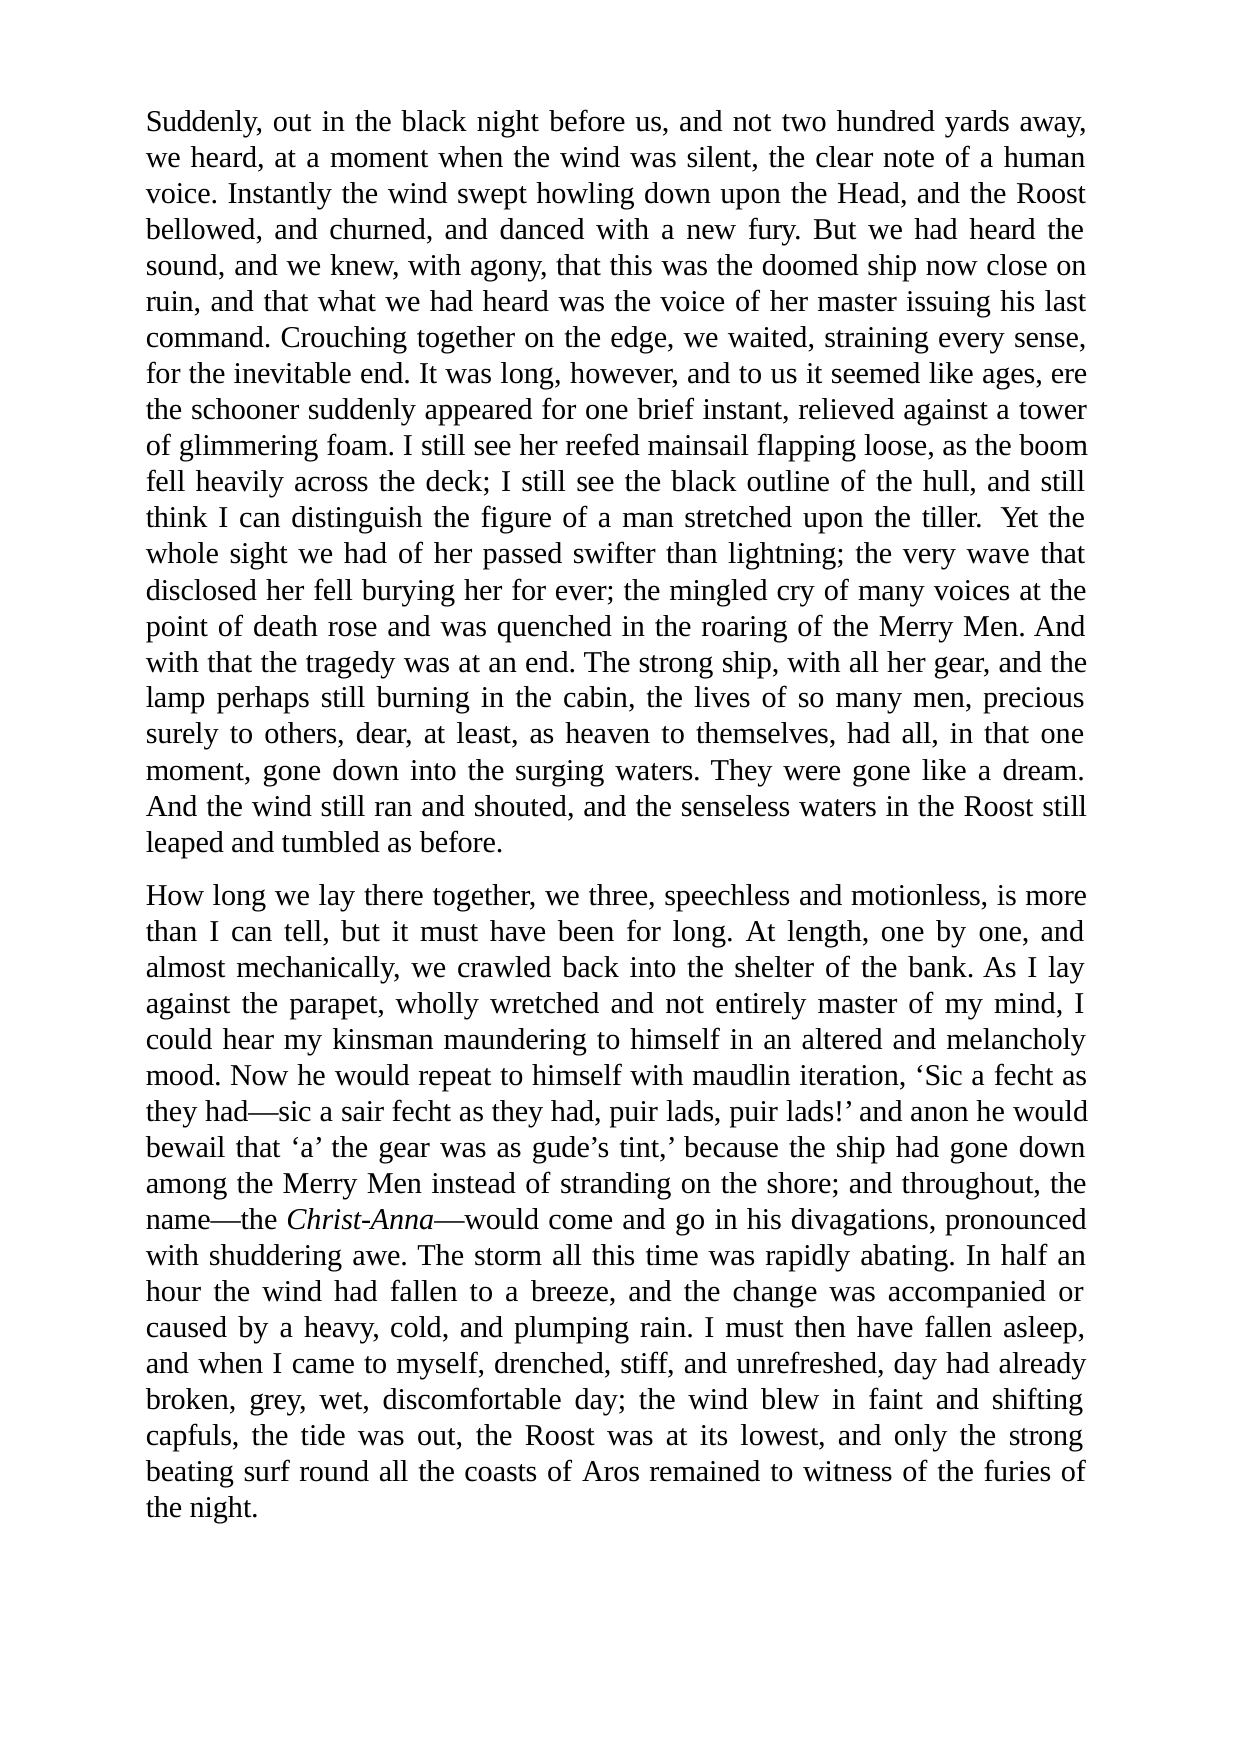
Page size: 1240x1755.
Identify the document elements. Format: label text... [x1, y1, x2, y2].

text_box Suddenly, out in the black night before us, and not two hundred yards away, we heard, at a moment when the wind was silent, the clear note of a human voice. Instantly the wind swept howling down upon the Head, and the Roost bellowed, and churned, and danced with a new fury. But we had heard the sound, and we knew, with agony, that this was the doomed ship now close on ruin, and that what we had heard was the voice of her master issuing his last command. Crouching together on the edge, we waited, straining every sense, for the inevitable end. It was long, however, and to us it seemed like ages, ere the schooner suddenly appeared for one brief instant, relieved against a tower of glimmering foam. I still see her reefed mainsail flapping loose, as the boom fell heavily across the deck; I still see the black outline of the hull, and still think I can distinguish the figure of a man stretched upon the tiller. Yet the whole sight we had of her passed swifter than lightning; the very wave that disclosed her fell burying her for ever; the mingled cry of many voices at the point of death rose and was quenched in the roaring of the Merry Men. And with that the tragedy was at an end. The strong ship, with all her gear, and the lamp perhaps still burning in the cabin, the lives of so many men, precious surely to others, dear, at least, as heaven to themselves, had all, in that one moment, gone down into the surging waters. They were gone like a dream. And the wind still ran and shouted, and the senseless waters in the Roost still leaped and tumbled as before. How long we lay there together, we three, speechless and motionless, is more than I can tell, but it must have been for long. At length, one by one, and almost mechanically, we crawled back into the shelter of the bank. As I lay against the parapet, wholly wretched and not entirely master of my mind, I could hear my kinsman maundering to himself in an altered and melancholy mood. Now he would repeat to himself with maudlin iteration, ‘Sic a fecht as they had—sic a sair fecht as they had, puir lads, puir lads!’ and anon he would bewail that ‘a’ the gear was as gude’s tint,’ because the ship had gone down among the Merry Men instead of stranding on the shore; and throughout, the name—the Christ-Anna—would come and go in his divagations, pronounced with shuddering awe. The storm all this time was rapidly abating. In half an hour the wind had fallen to a breeze, and the change was accompanied or caused by a heavy, cold, and plumping rain. I must then have fallen asleep, and when I came to myself, drenched, stiff, and unrefreshed, day had already broken, grey, wet, discomfortable day; the wind blew in faint and shifting capfuls, the tide was out, the Roost was at its lowest, and only the strong beating surf round all the coasts of Aros remained to witness of the furies of the night. [143, 98, 1097, 1524]
